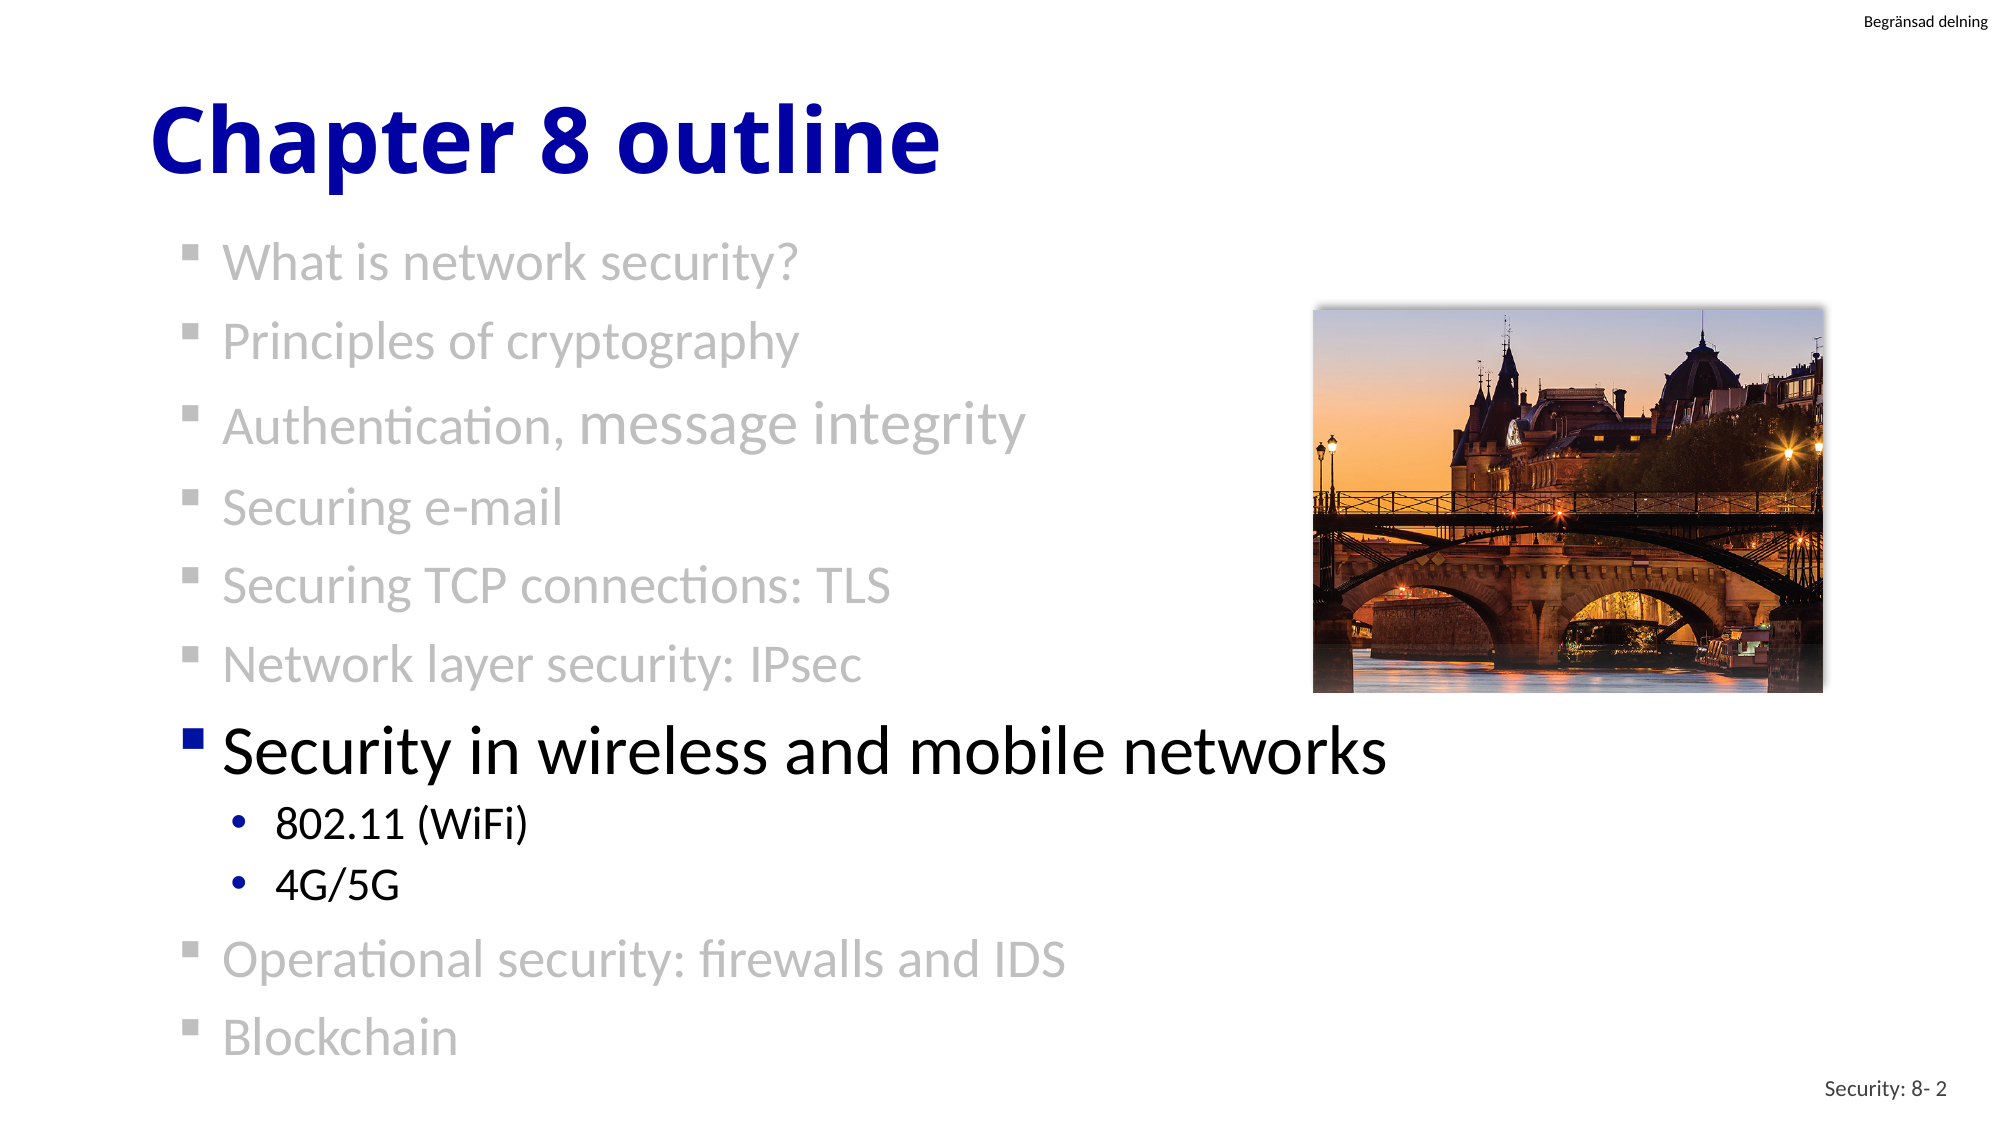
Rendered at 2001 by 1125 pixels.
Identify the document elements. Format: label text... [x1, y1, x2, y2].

picture [1313, 310, 1823, 693]
text_box What is network security? Principles of cryptography Authentication, message integrity Securing e-mail Securing TCP connections: TLS Network layer security: IPsec Security in wireless and mobile networks 802.11 (WiFi) 4G/5G Operational security: firewalls and IDS Blockchain [152, 226, 1585, 1076]
title Chapter 8 outline [133, 70, 1859, 218]
slide_number Security: 8- 2 [1512, 1056, 1963, 1117]
